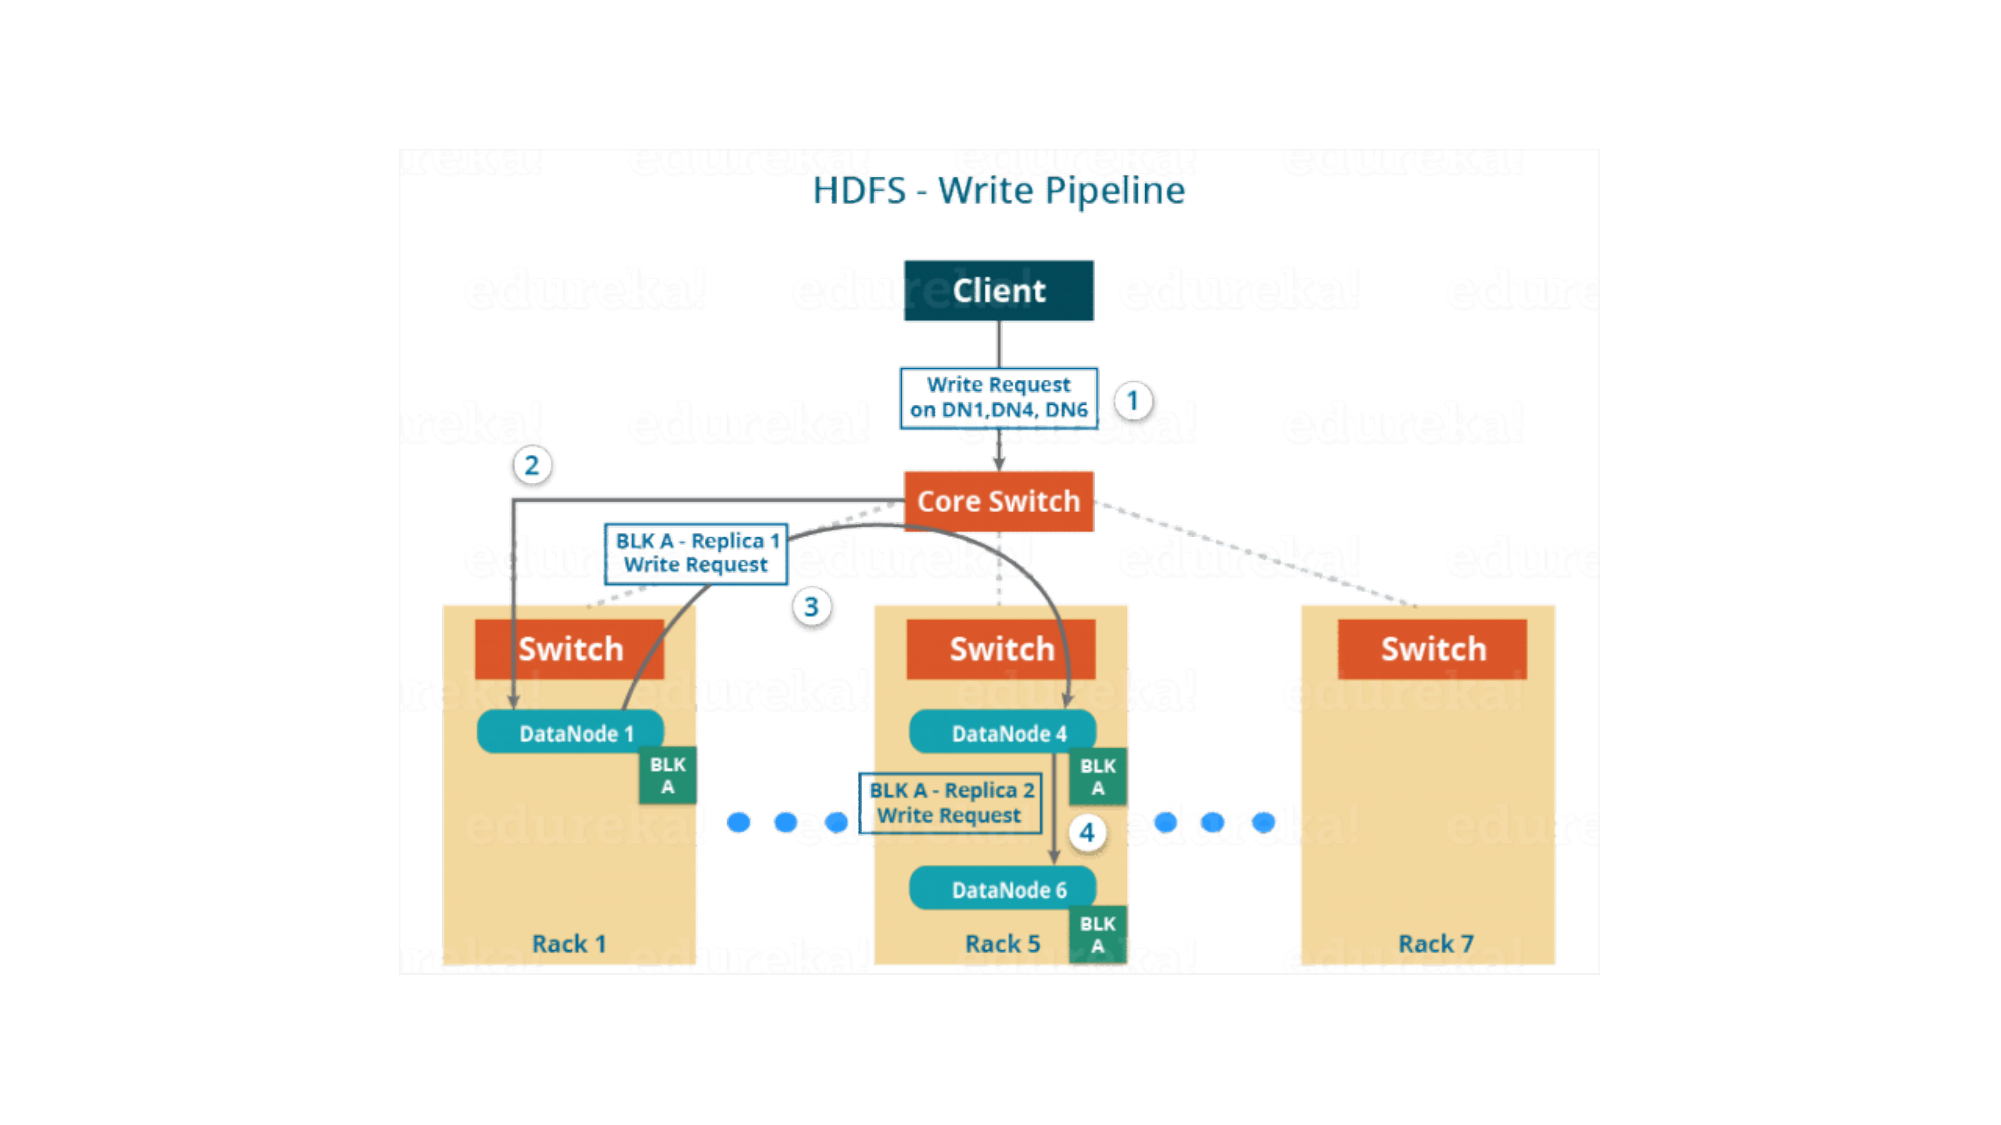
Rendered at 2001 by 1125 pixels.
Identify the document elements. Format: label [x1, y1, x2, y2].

picture [399, 149, 1600, 975]
